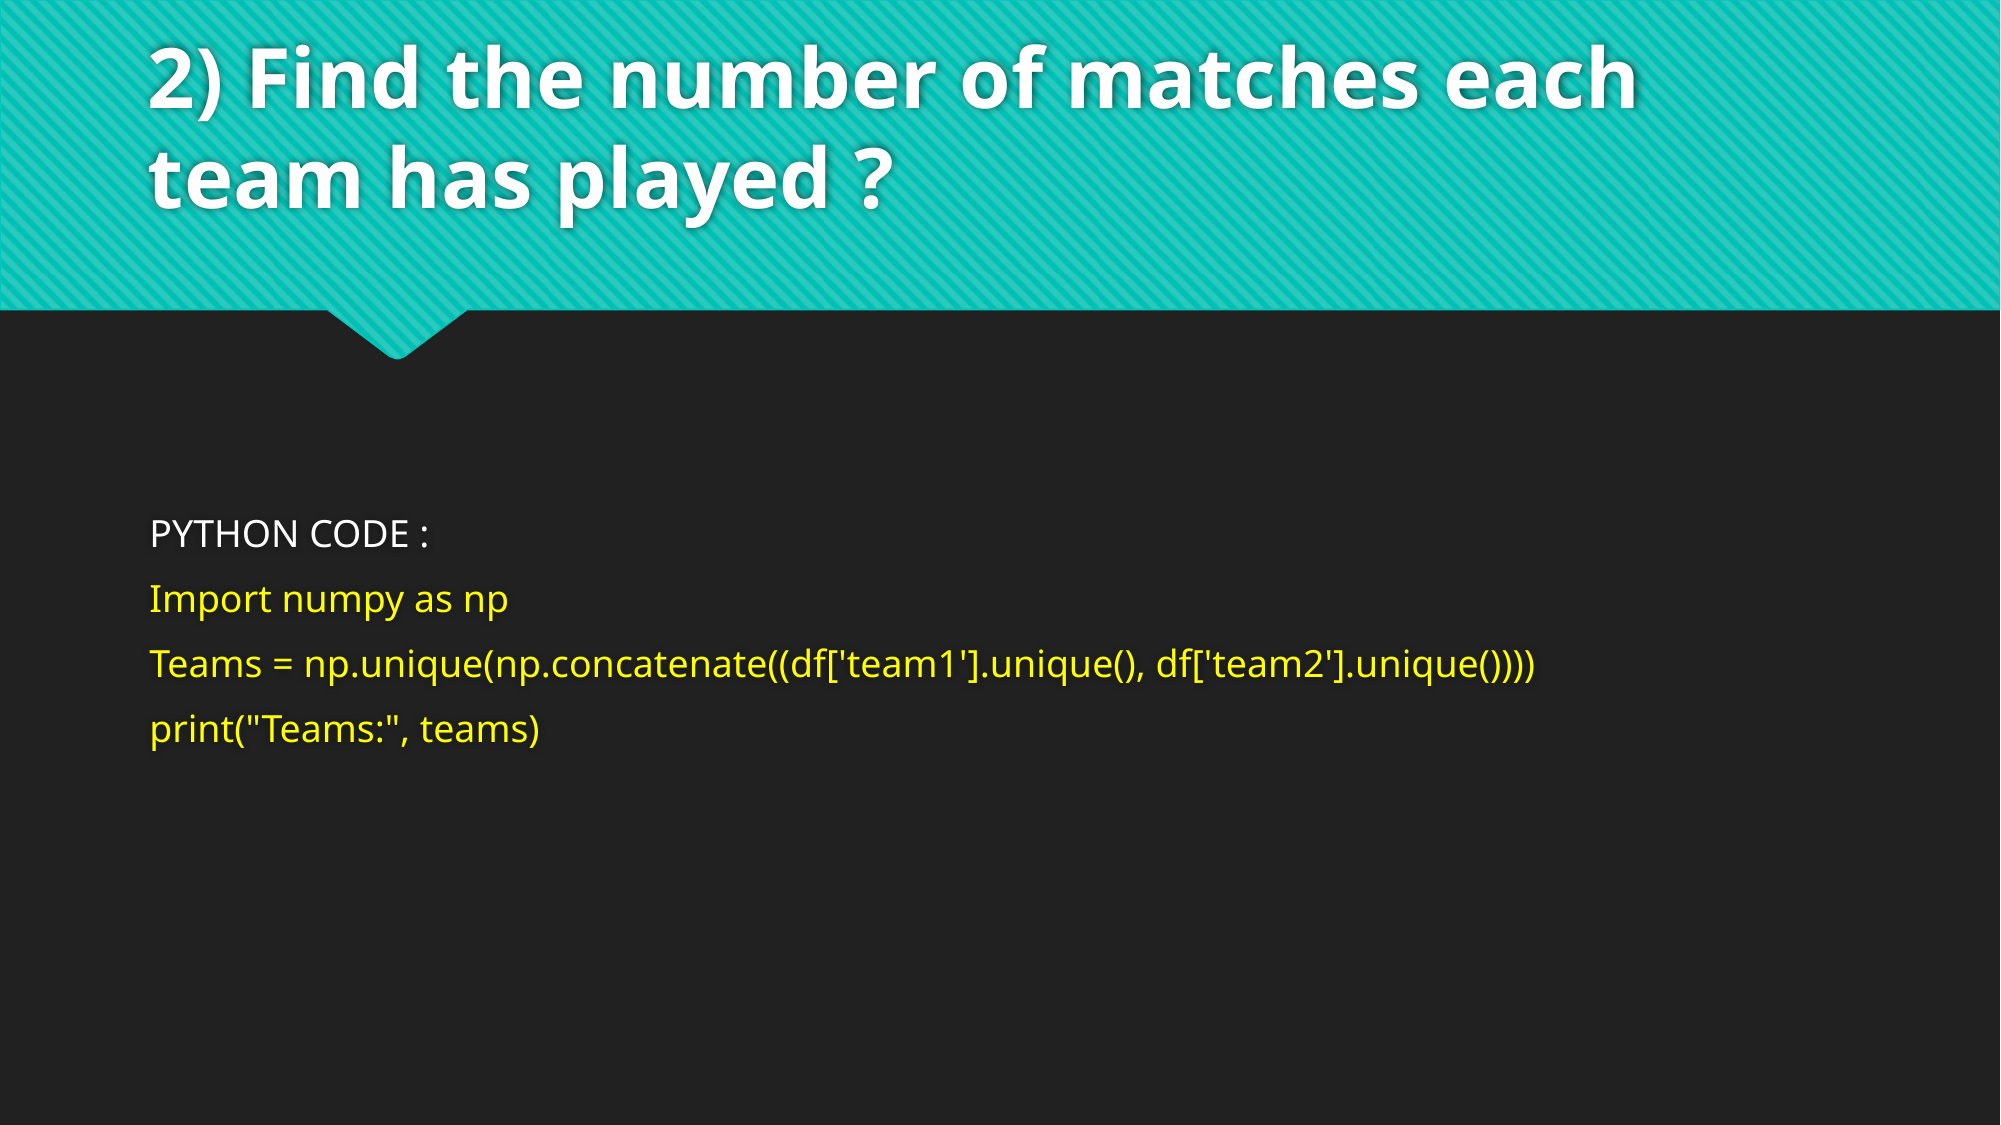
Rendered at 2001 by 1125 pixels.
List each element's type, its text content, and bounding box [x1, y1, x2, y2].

list PYTHON CODE : Import numpy as np Teams = np.unique(np.concatenate((df['team1'].unique(), df['team2'].unique()))) print("Teams:", teams) [134, 364, 1866, 962]
title 2) Find the number of matches each team has played ? [132, 73, 1868, 233]
